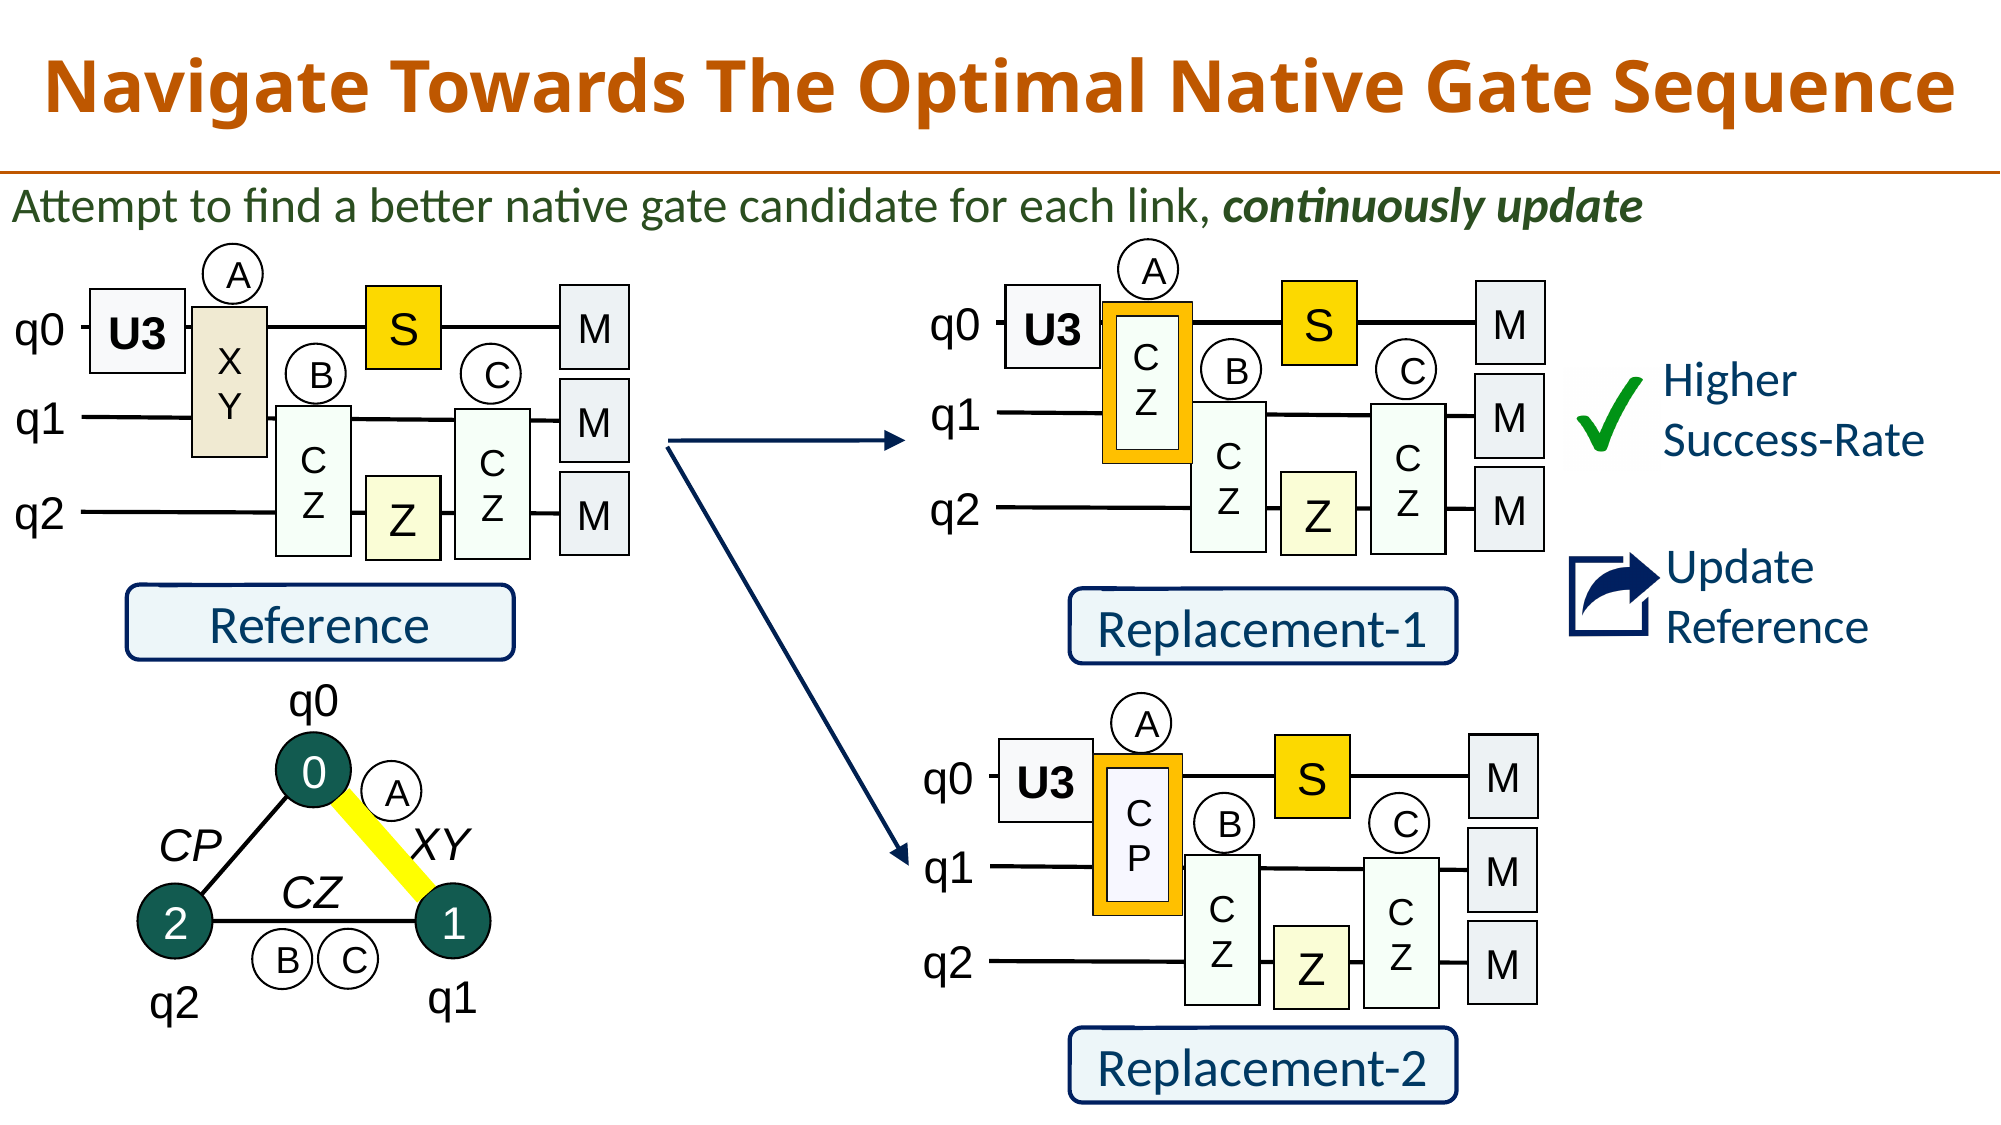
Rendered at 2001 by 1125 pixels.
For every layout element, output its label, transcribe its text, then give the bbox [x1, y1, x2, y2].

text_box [907, 692, 1539, 1010]
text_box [339, 796, 427, 895]
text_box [1563, 338, 1949, 476]
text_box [914, 239, 1545, 556]
text_box Attempt to find a better native gate candidate for each link, continuously update [0, 165, 1997, 172]
text_box Replacement-2 [1069, 1027, 1457, 1103]
text_box Replacement-1 [1069, 588, 1457, 664]
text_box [133, 663, 495, 1037]
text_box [0, 243, 630, 561]
text_box Attempt to find a better native gate candidate for each link, continuously update [0, 182, 1997, 241]
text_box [666, 446, 909, 867]
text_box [1563, 525, 1962, 663]
text_box Navigate Towards The Optimal Native Gate Sequence [13, 6, 1987, 165]
text_box Reference [126, 584, 514, 660]
